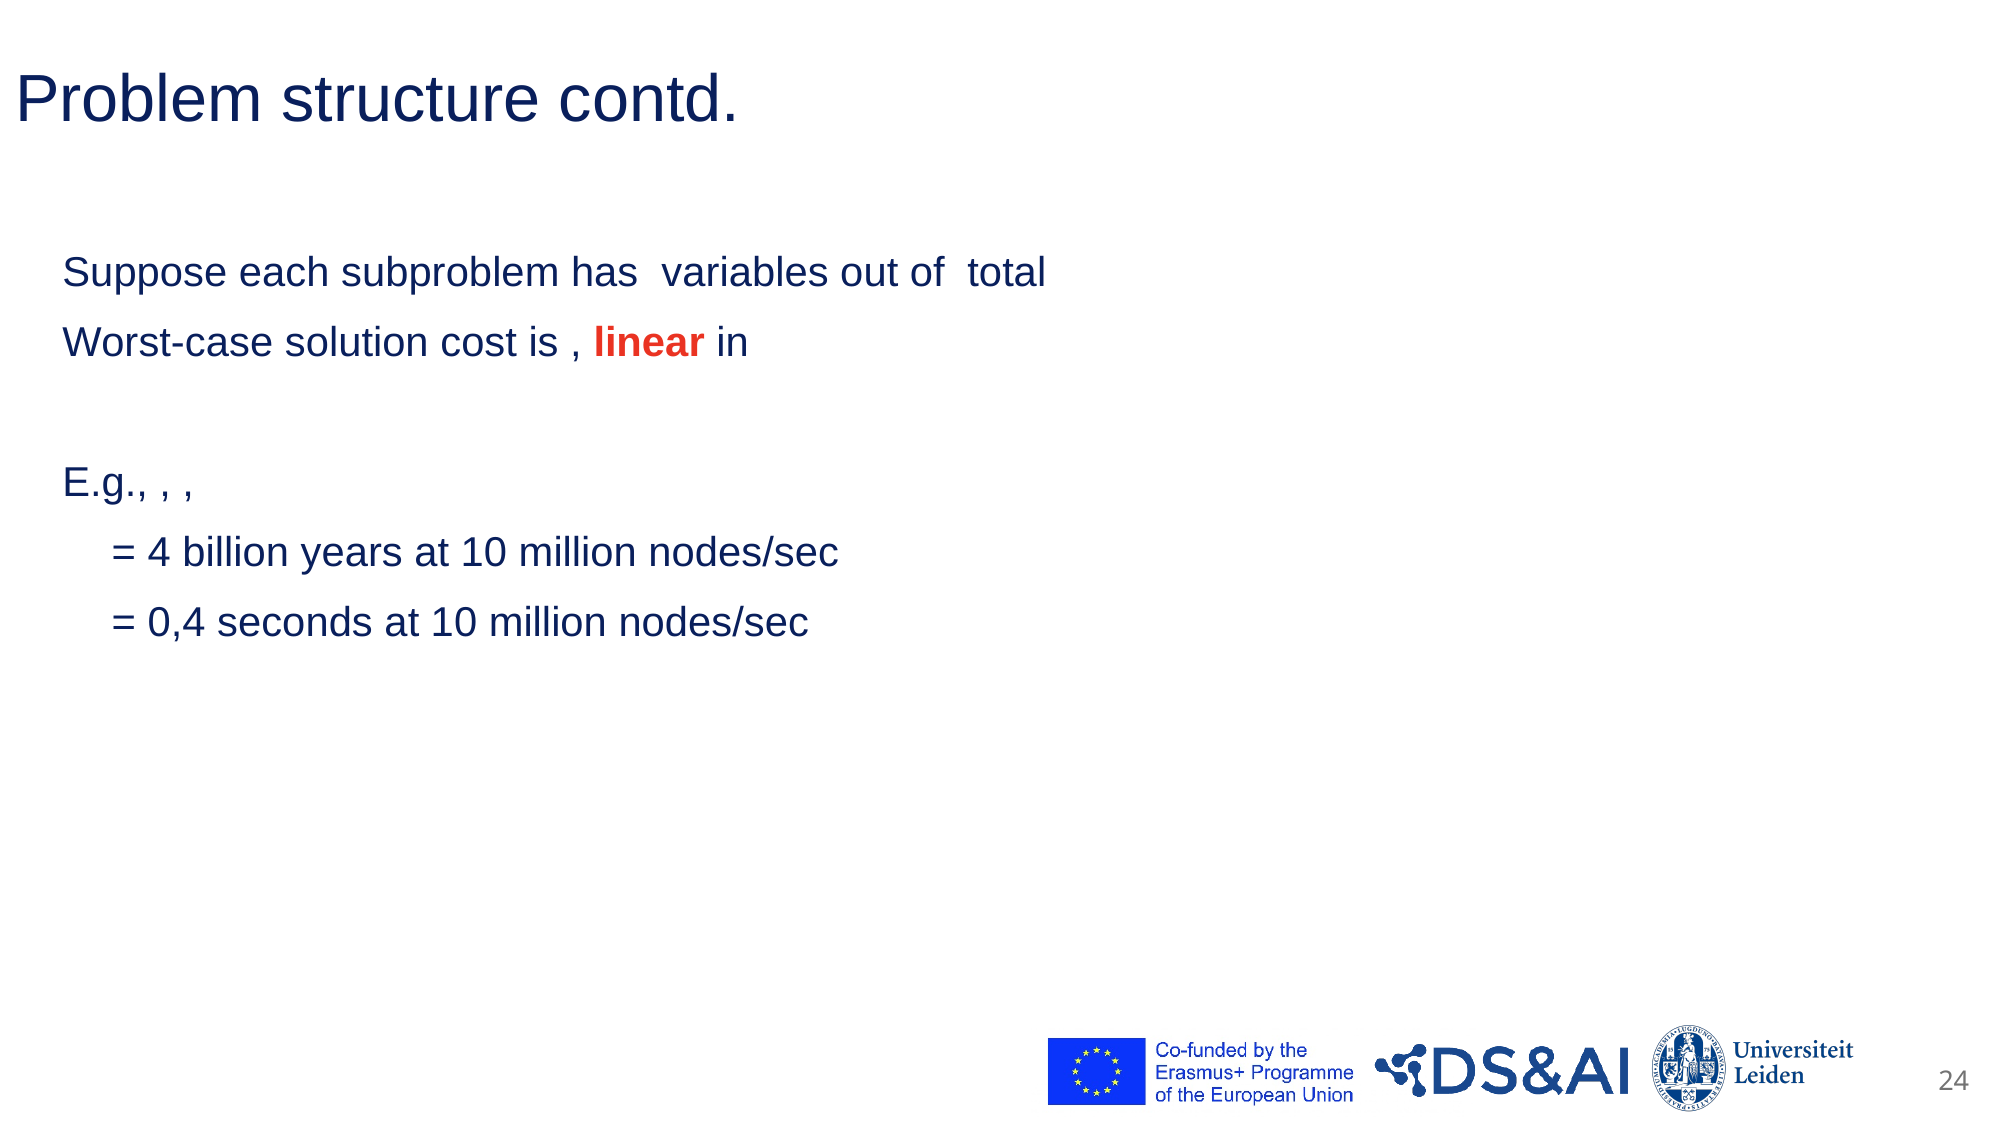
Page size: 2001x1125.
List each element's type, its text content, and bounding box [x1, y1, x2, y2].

slide_number 24 [1921, 1049, 1985, 1115]
title Problem structure contd. [0, 10, 2000, 180]
picture [1031, 980, 1857, 1125]
